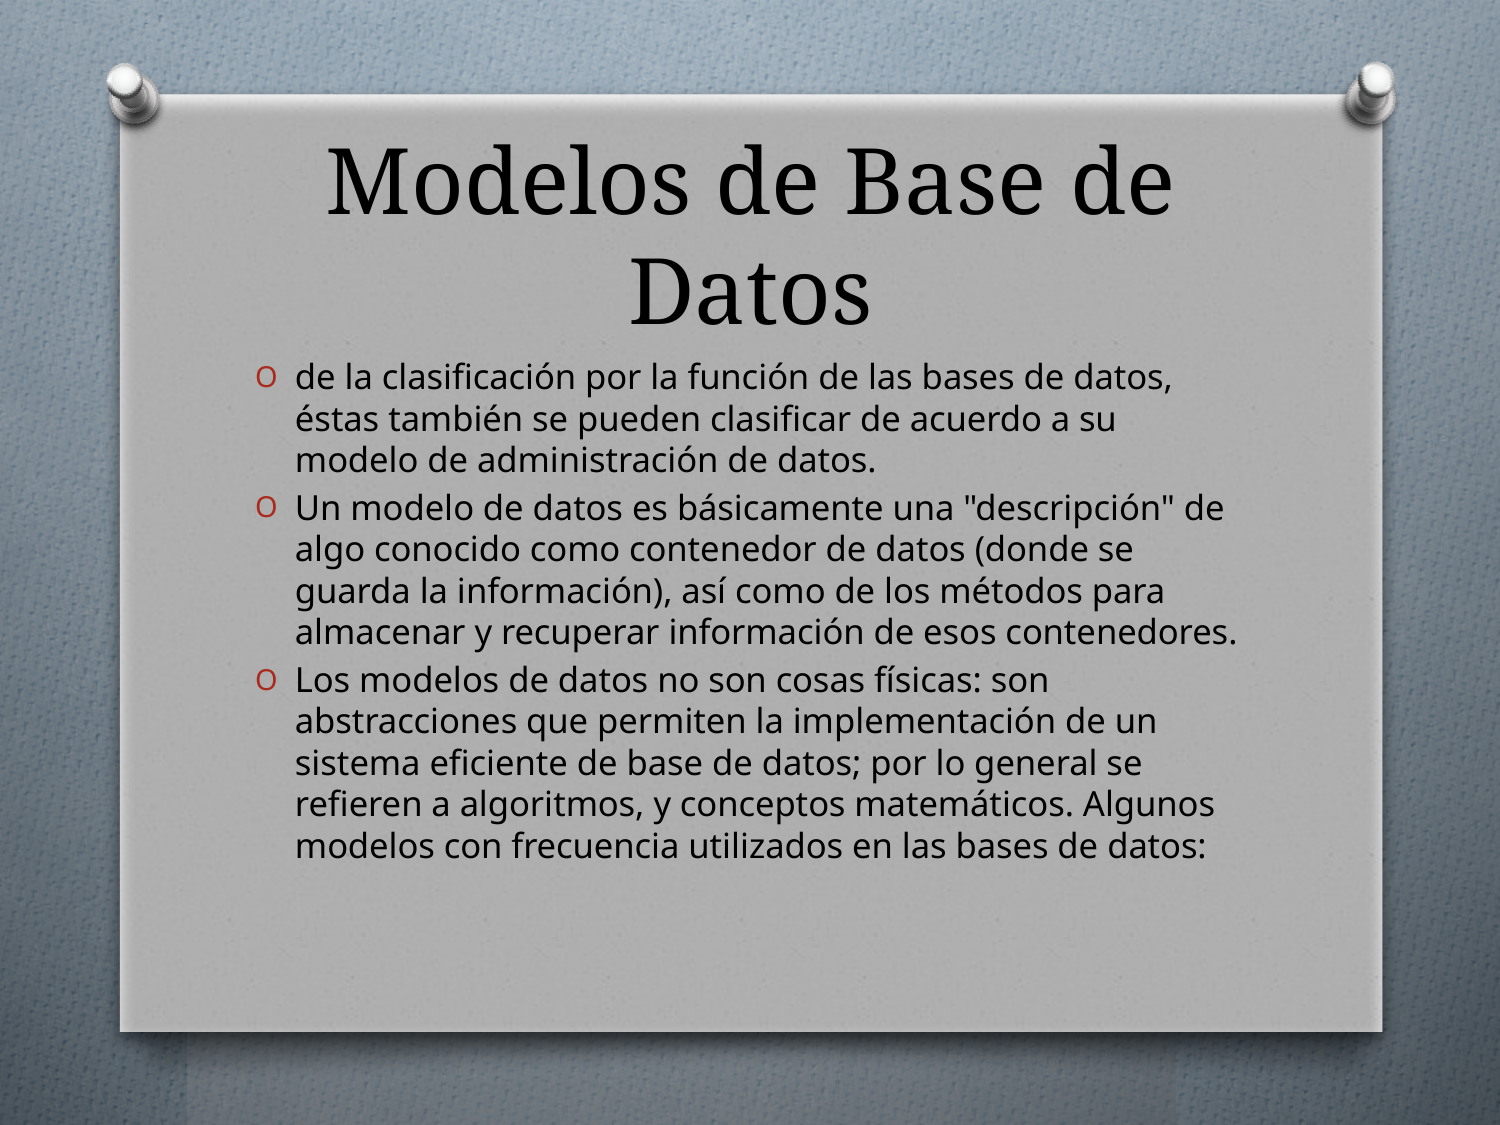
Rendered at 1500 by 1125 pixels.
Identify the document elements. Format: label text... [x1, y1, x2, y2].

picture [75, 29, 198, 153]
list de la clasificación por la función de las bases de datos, éstas también se pueden clasificar de acuerdo a su modelo de administración de datos. Un modelo de datos es básicamente una "descripción" de algo conocido como contenedor de datos (donde se guarda la información), así como de los métodos para almacenar y recuperar información de esos contenedores. Los modelos de datos no son cosas físicas: son abstracciones que permiten la implementación de un sistema eficiente de base de datos; por lo general se refieren a algoritmos, y conceptos matemáticos. Algunos modelos con frecuencia utilizados en las bases de datos: [240, 347, 1257, 939]
title Modelos de Base de Datos [179, 134, 1323, 332]
picture [1317, 35, 1439, 156]
